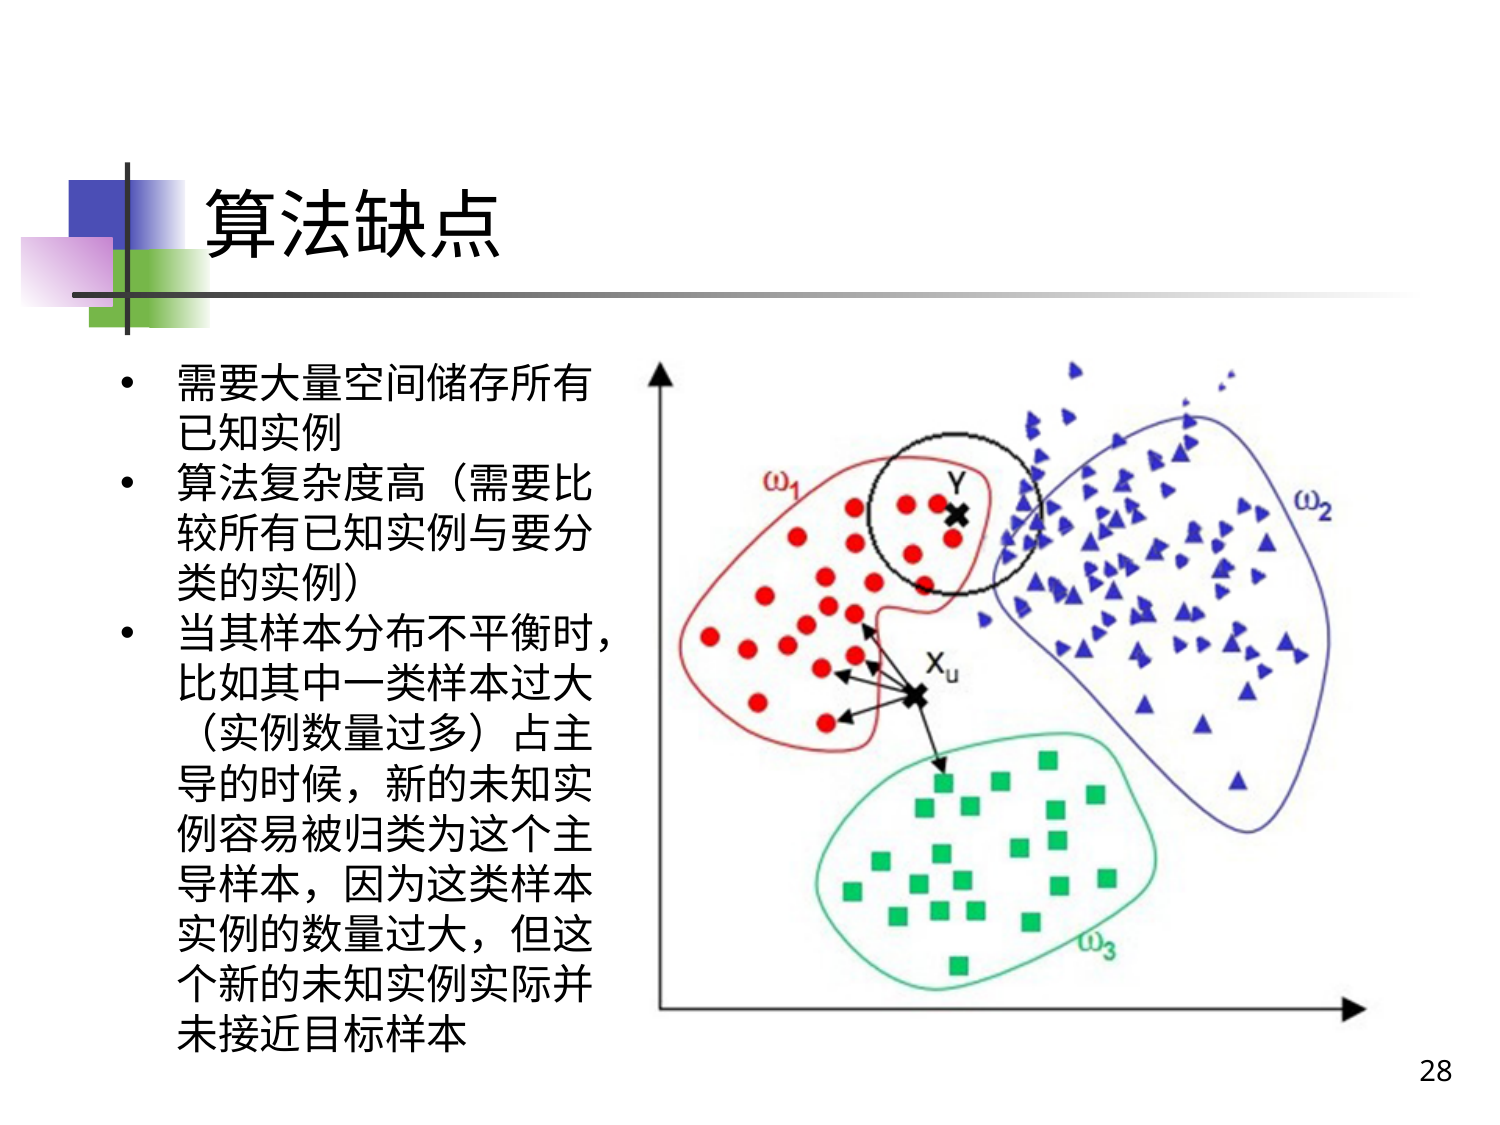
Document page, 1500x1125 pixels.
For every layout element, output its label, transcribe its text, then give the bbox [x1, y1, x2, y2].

text_box 需要大量空间储存所有已知实例 算法复杂度高（需要比较所有已知实例与要分类的实例） 当其样本分布不平衡时，比如其中一类样本过大（实例数量过多）占主导的时候，新的未知实例容易被归类为这个主导样本，因为这类样本实例的数量过大，但这个新的未知实例实际并未接近目标样本 [105, 349, 649, 1065]
title 算法缺点 [188, 35, 1468, 275]
picture [608, 314, 1425, 1040]
slide_number 28 [1155, 1024, 1468, 1100]
